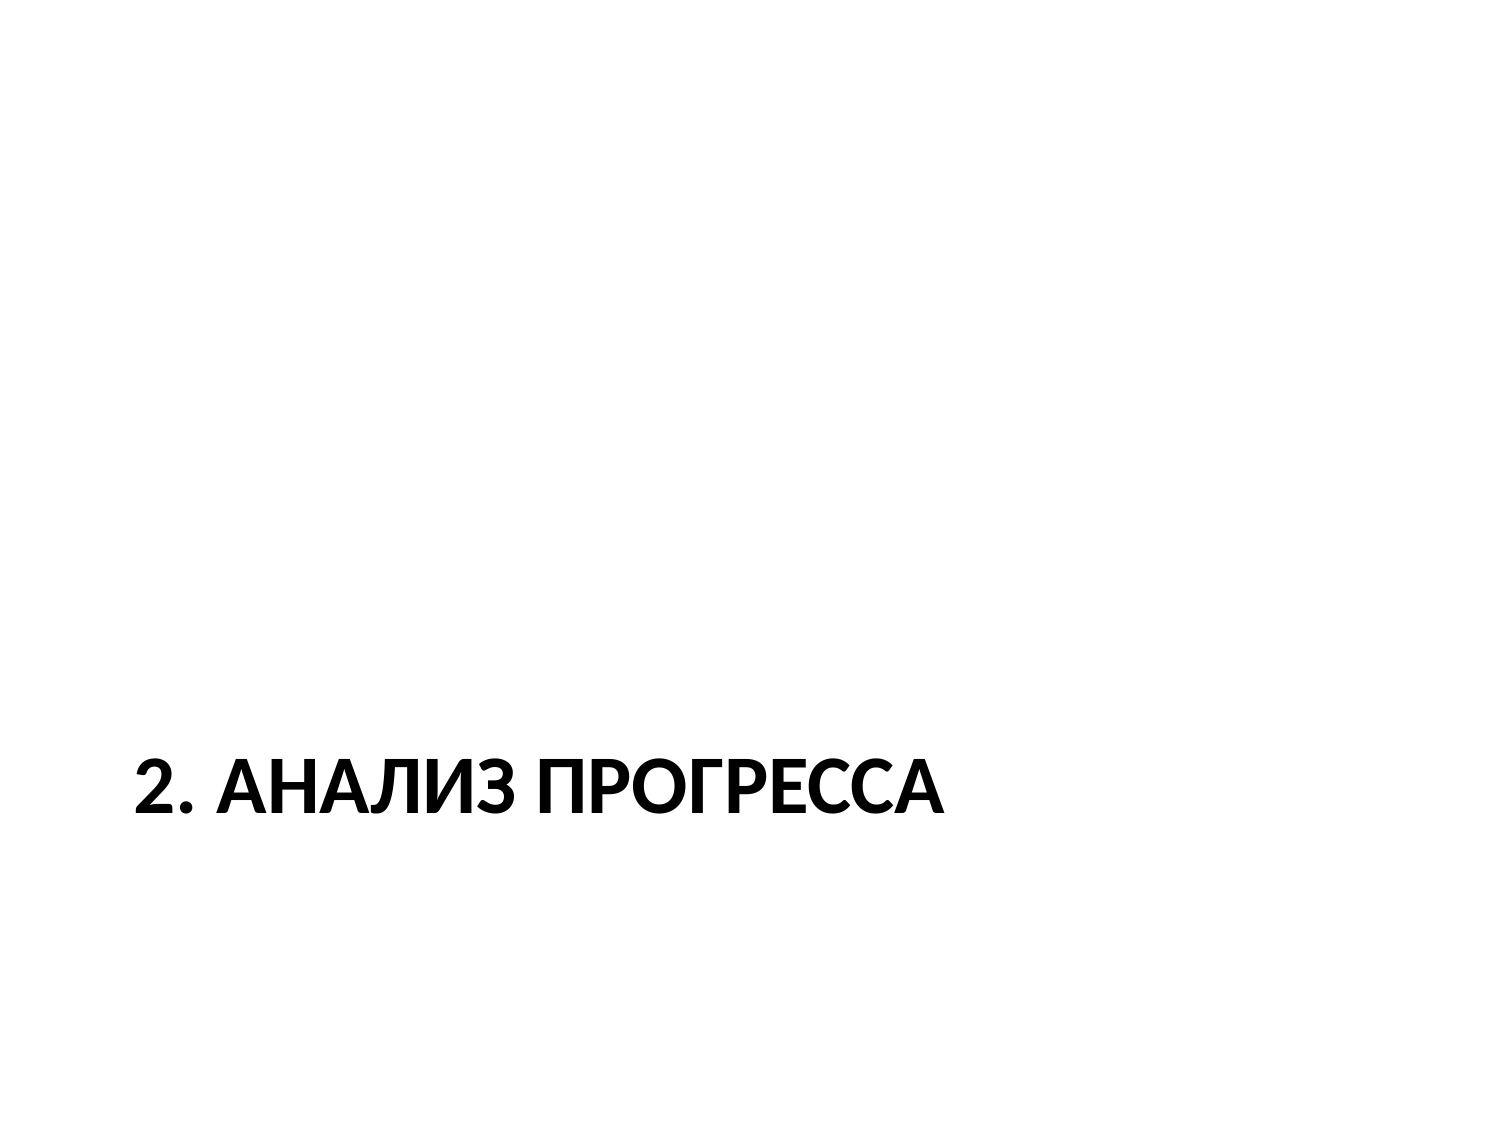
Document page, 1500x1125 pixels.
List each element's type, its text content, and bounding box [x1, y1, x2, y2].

title 2. Анализ прогресса [118, 722, 1394, 947]
